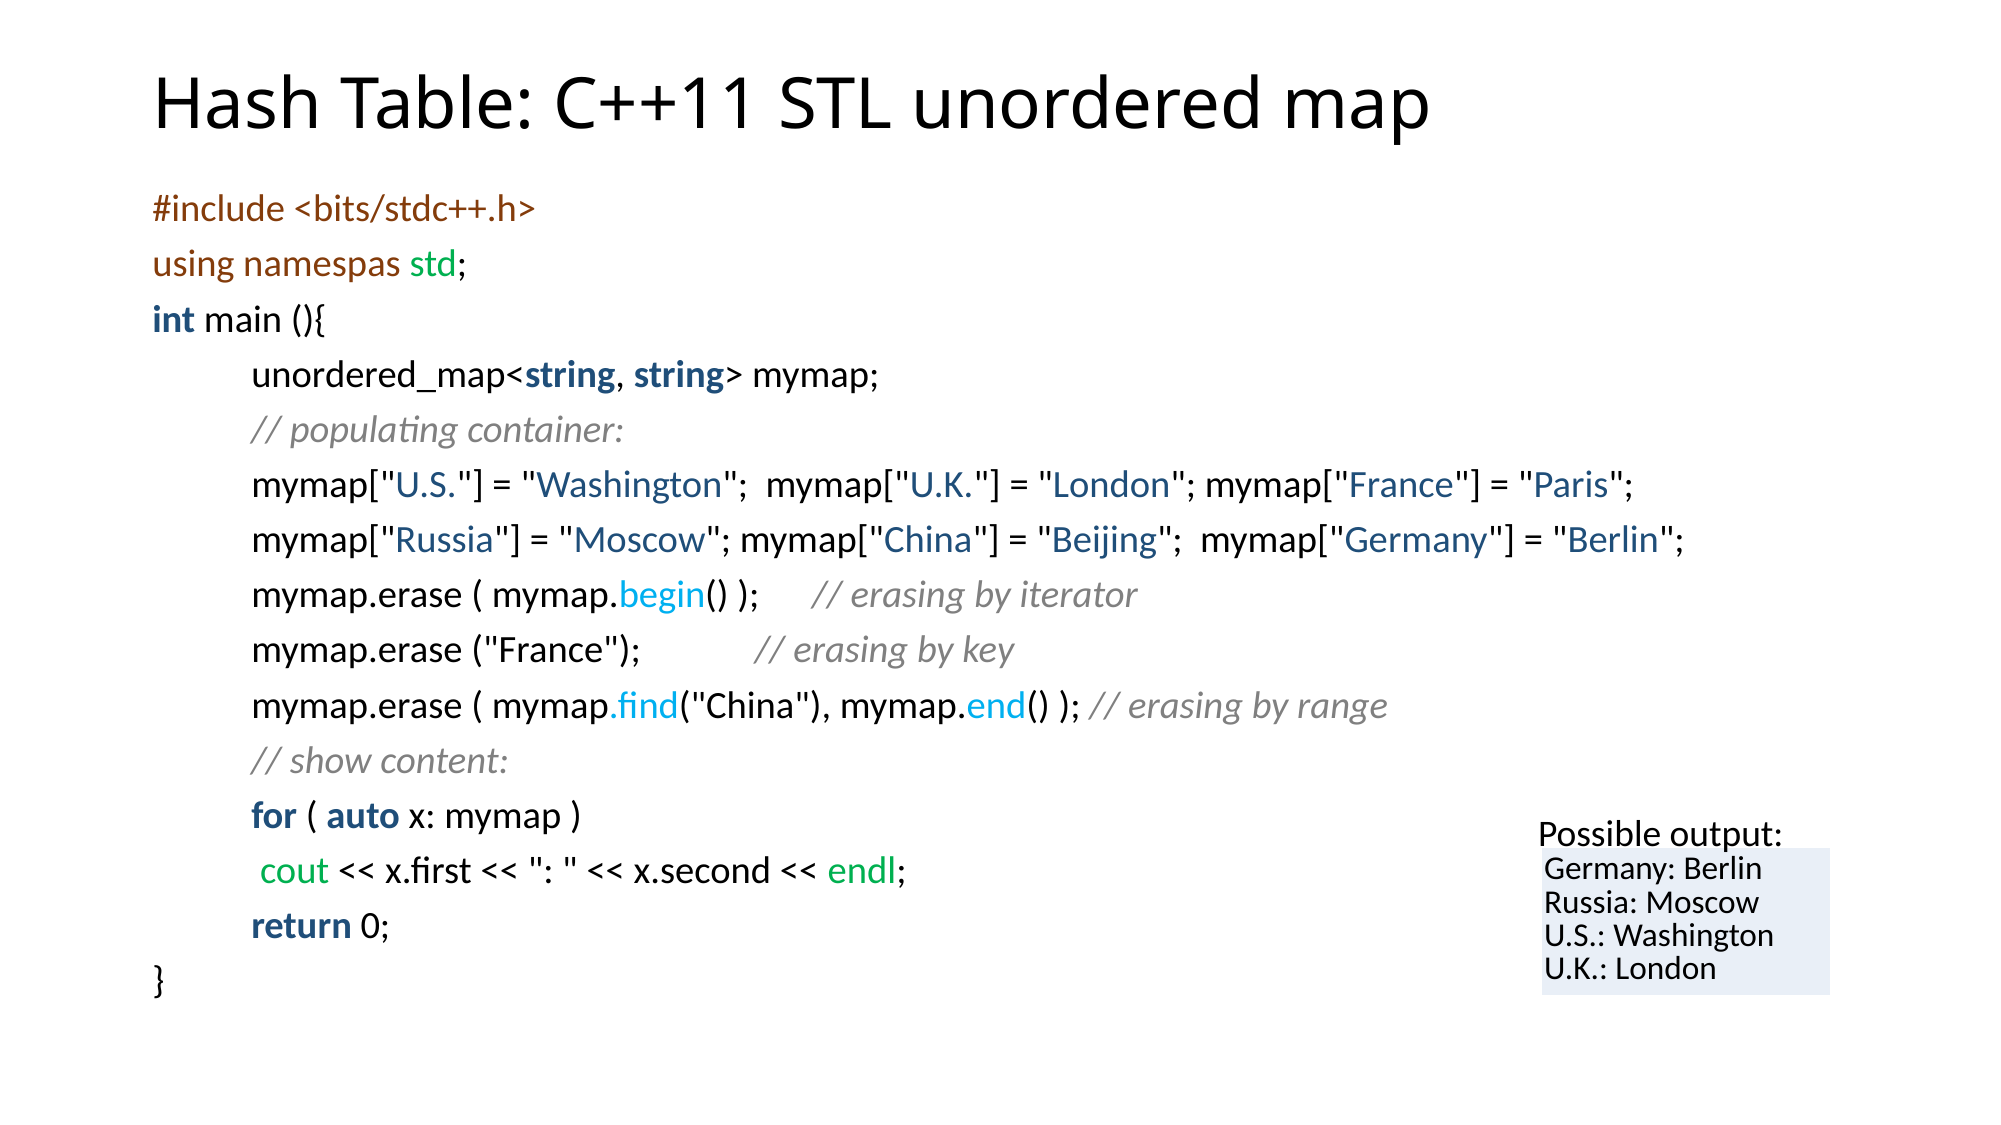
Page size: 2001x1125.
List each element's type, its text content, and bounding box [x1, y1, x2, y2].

text_box #include <bits/stdc++.h> using namespas std; int main (){ unordered_map<string, string> mymap; // populating container: mymap["U.S."] = "Washington"; mymap["U.K."] = "London"; mymap["France"] = "Paris"; mymap["Russia"] = "Moscow"; mymap["China"] = "Beijing"; mymap["Germany"] = "Berlin"; mymap.erase ( mymap.begin() ); // erasing by iterator mymap.erase ("France"); // erasing by key mymap.erase ( mymap.find("China"), mymap.end() ); // erasing by range // show content: for ( auto x: mymap ) cout << x.first << ": " << x.second << endl; return 0; } [137, 181, 1863, 1014]
text_box Possible output: [1523, 801, 1800, 907]
text_box Hash Table: C++11 STL unordered map [137, 59, 1863, 152]
table_header Germany: Berlin Russia: Moscow U.S.: Washington U.K.: London [1542, 848, 1830, 995]
